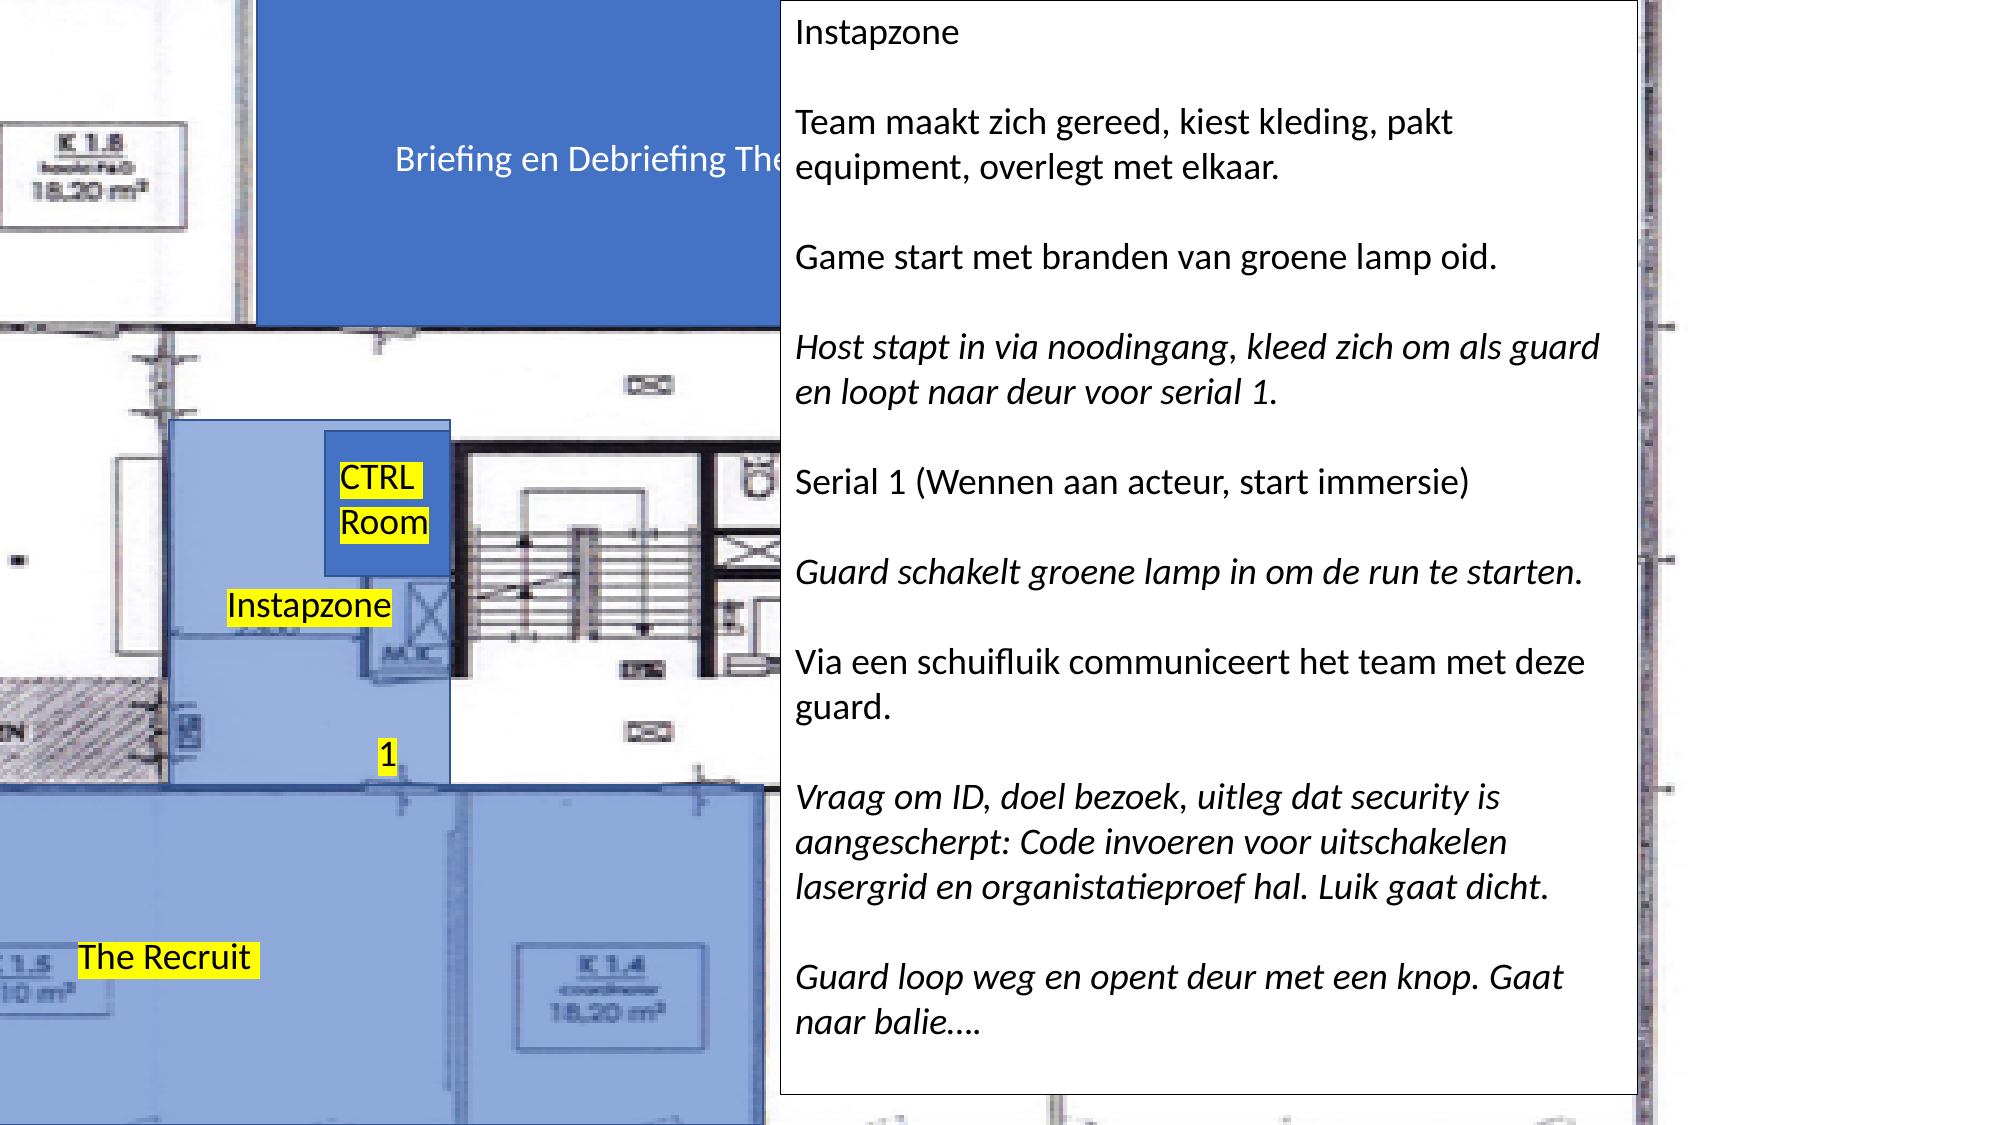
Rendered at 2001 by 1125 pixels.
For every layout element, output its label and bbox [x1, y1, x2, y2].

picture [0, 0, 1710, 1125]
